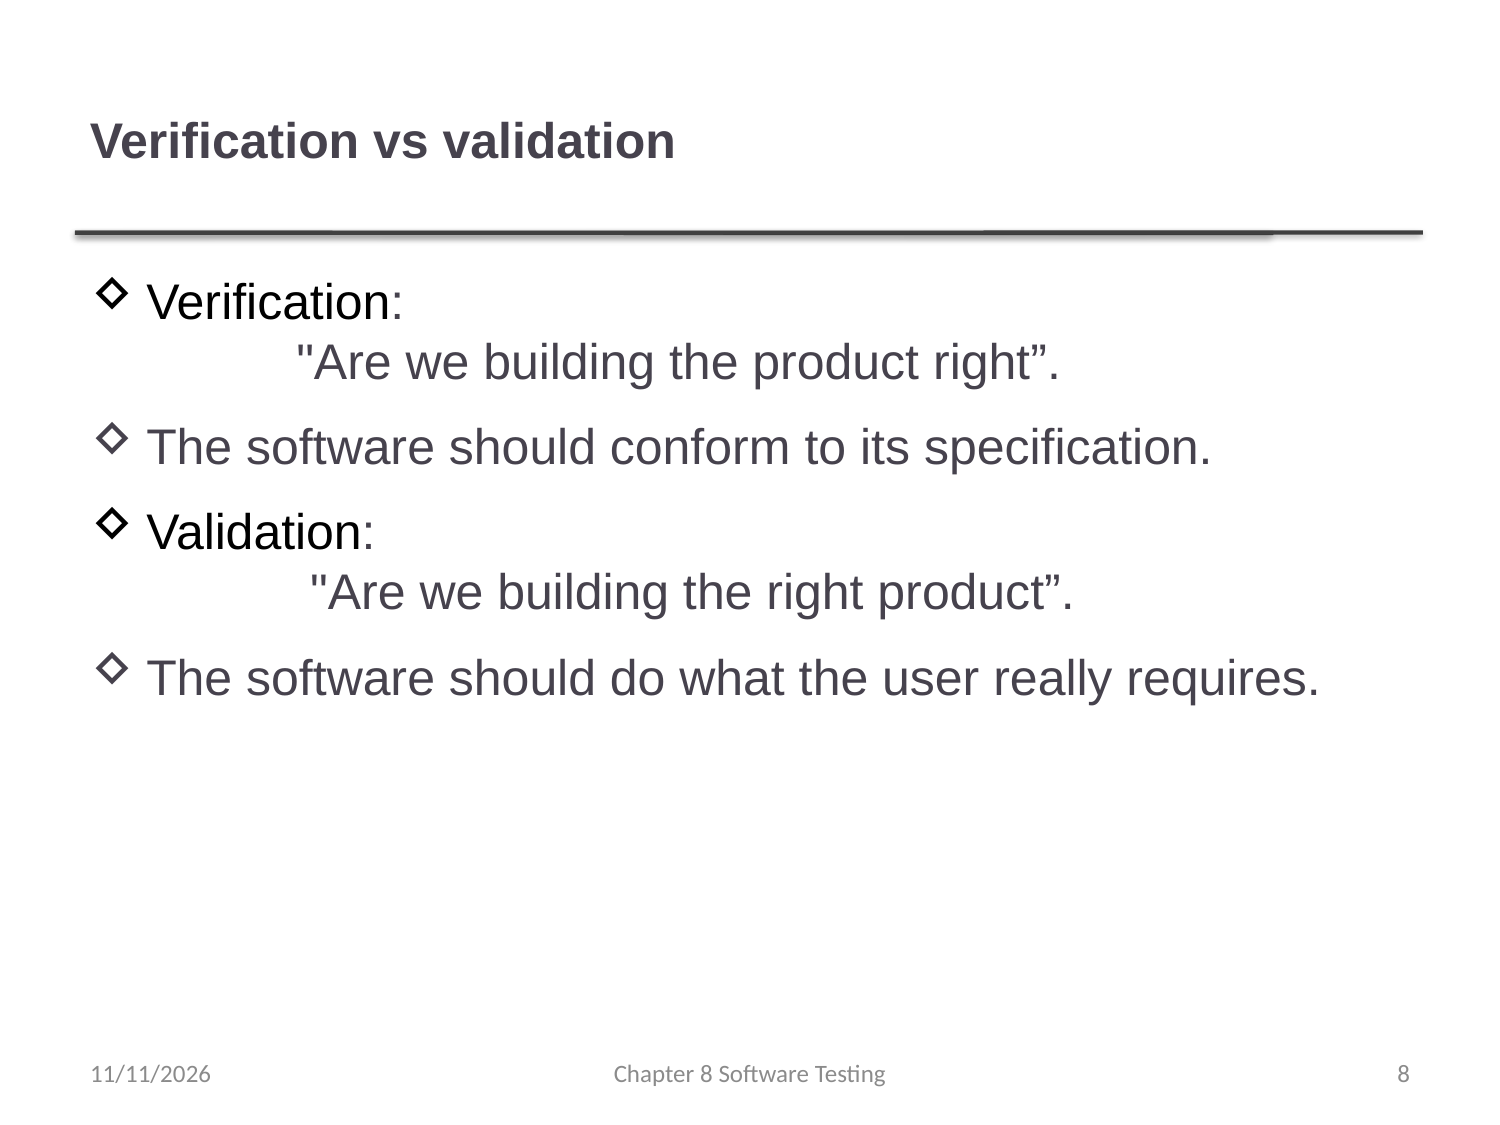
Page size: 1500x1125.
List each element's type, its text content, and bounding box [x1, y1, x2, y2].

title Verification vs validation [74, 44, 1272, 233]
slide_number 8 [1074, 1042, 1425, 1103]
footer Chapter 8 Software Testing [512, 1042, 988, 1103]
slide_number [75, 1042, 425, 1103]
list Verification: "Are we building the product right”. The software should conform to its specification. Validation: "Are we building the right product”. The software should do what the user really requires. [75, 262, 1425, 1005]
